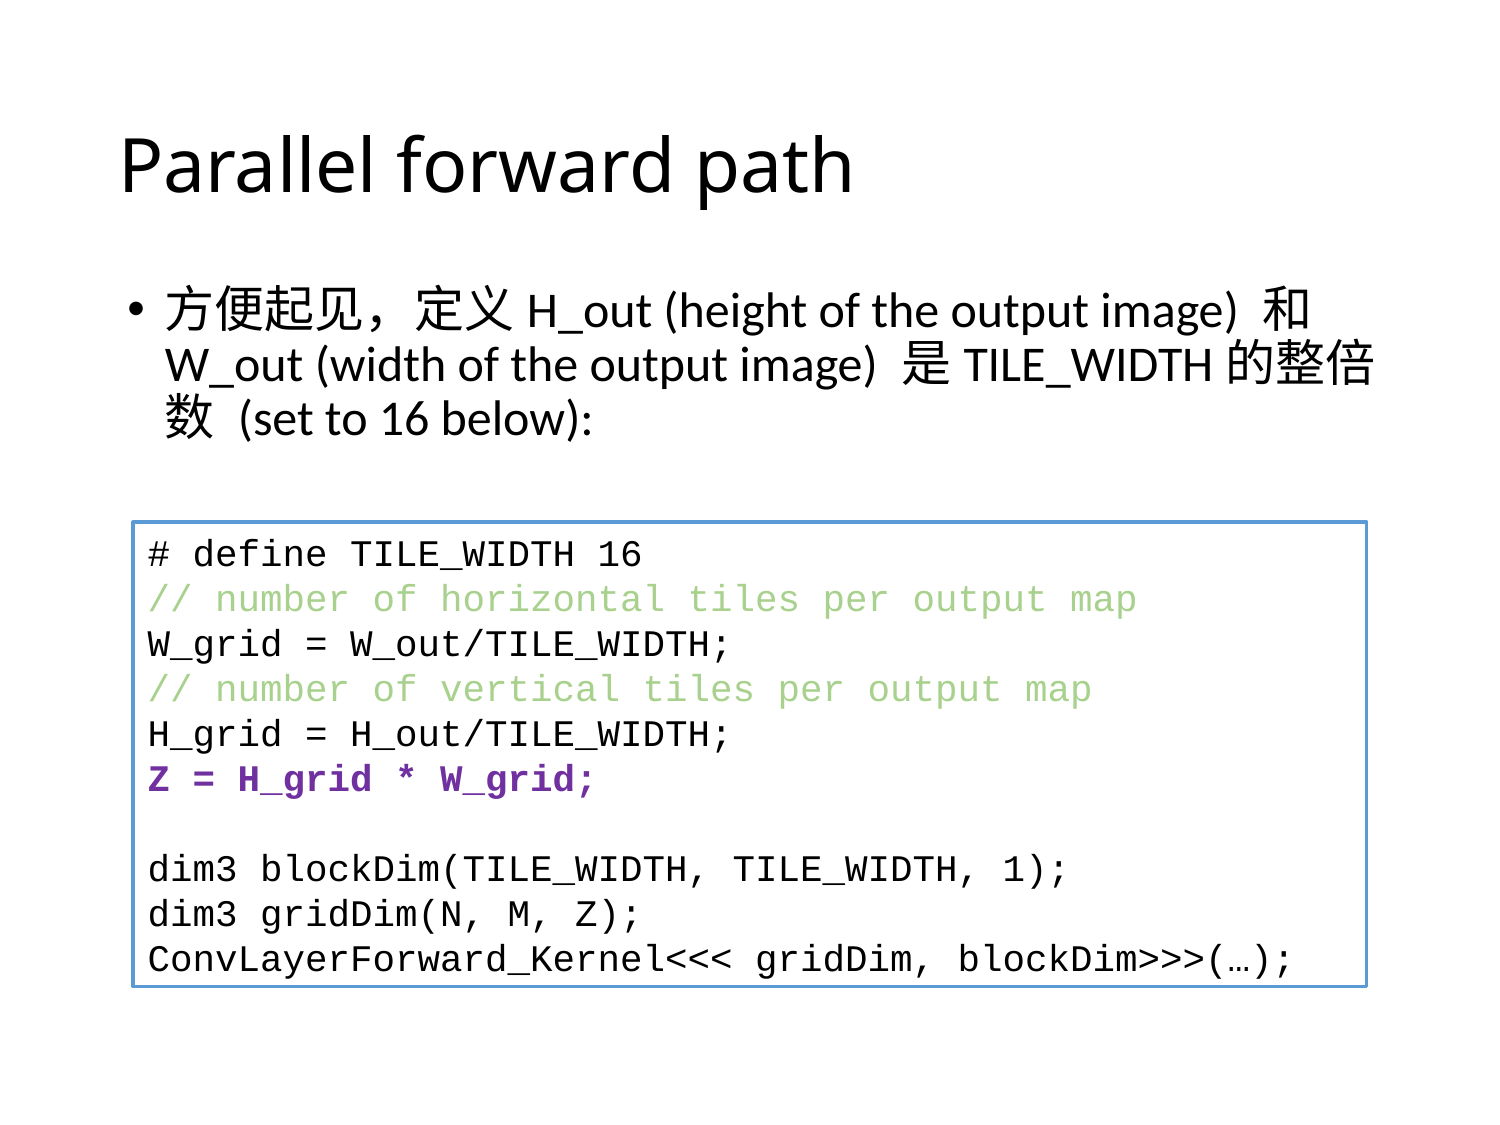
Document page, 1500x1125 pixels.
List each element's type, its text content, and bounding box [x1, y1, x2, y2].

text_box 方便起见，定义H_out (height of the output image) 和 W_out (width of the output image) 是TILE_WIDTH的整倍数 (set to 16 below): [112, 277, 1413, 1019]
title Parallel forward path [103, 59, 1397, 278]
text_box # define TILE_WIDTH 16 // number of horizontal tiles per output map W_grid = W_out/TILE_WIDTH; // number of vertical tiles per output map H_grid = H_out/TILE_WIDTH; Z = H_grid * W_grid; dim3 blockDim(TILE_WIDTH, TILE_WIDTH, 1); dim3 gridDim(N, M, Z); ConvLayerForward_Kernel<<< gridDim, blockDim>>>(…); [132, 521, 1367, 987]
